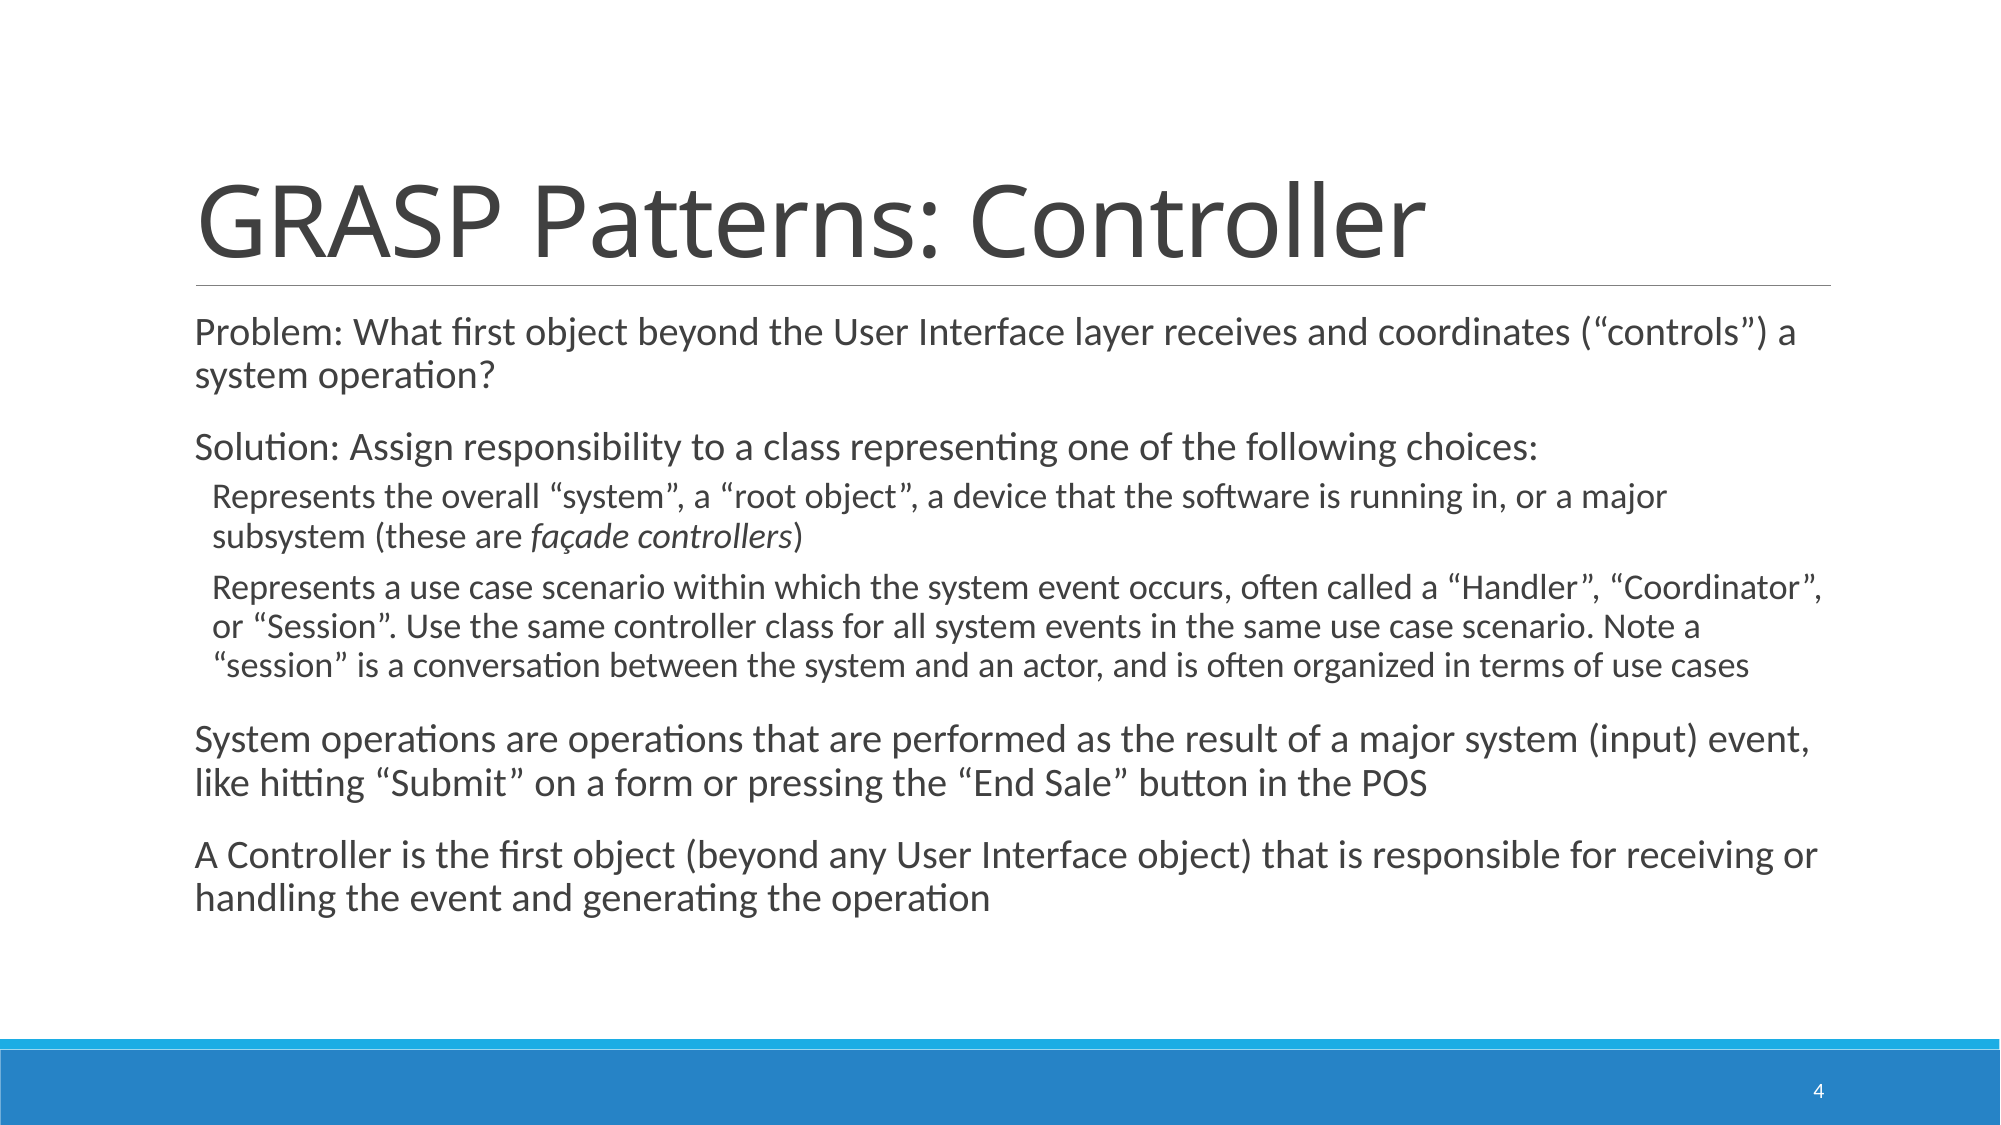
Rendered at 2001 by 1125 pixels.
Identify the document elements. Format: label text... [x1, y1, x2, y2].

title GRASP Patterns: Controller [180, 47, 1830, 285]
list Problem: What first object beyond the User Interface layer receives and coordinates (“controls”) a system operation? Solution: Assign responsibility to a class representing one of the following choices: Represents the overall “system”, a “root object”, a device that the software is running in, or a major subsystem (these are façade controllers) Represents a use case scenario within which the system event occurs, often called a “Handler”, “Coordinator”, or “Session”. Use the same controller class for all system events in the same use case scenario. Note a “session” is a conversation between the system and an actor, and is often organized in terms of use cases System operations are operations that are performed as the result of a major system (input) event, like hitting “Submit” on a form or pressing the “End Sale” button in the POS A Controller is the first object (beyond any User Interface object) that is responsible for receiving or handling the event and generating the operation [180, 302, 1830, 963]
slide_number 4 [1624, 1059, 1840, 1120]
